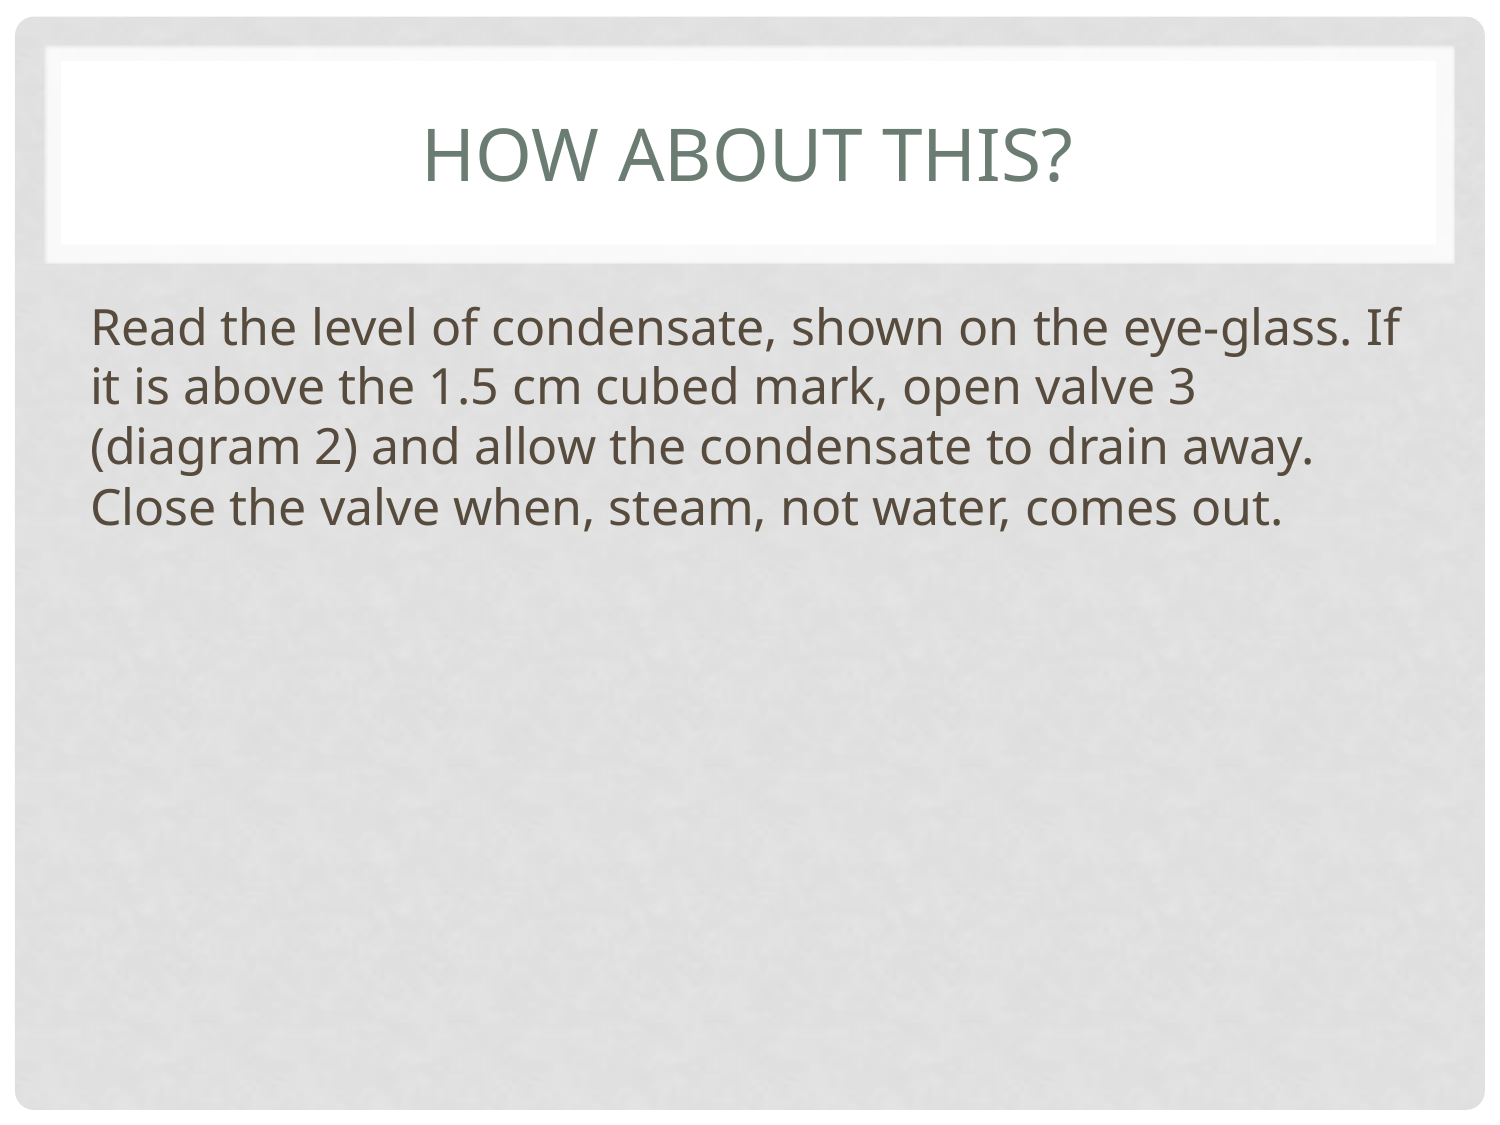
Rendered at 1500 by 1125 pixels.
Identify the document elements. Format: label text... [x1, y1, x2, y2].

list Read the level of condensate, shown on the eye-glass. If it is above the 1.5 cm cubed mark, open valve 3 (diagram 2) and allow the condensate to drain away. Close the valve when, steam, not water, comes out. [75, 287, 1425, 1005]
title How about this? [69, 66, 1425, 238]
